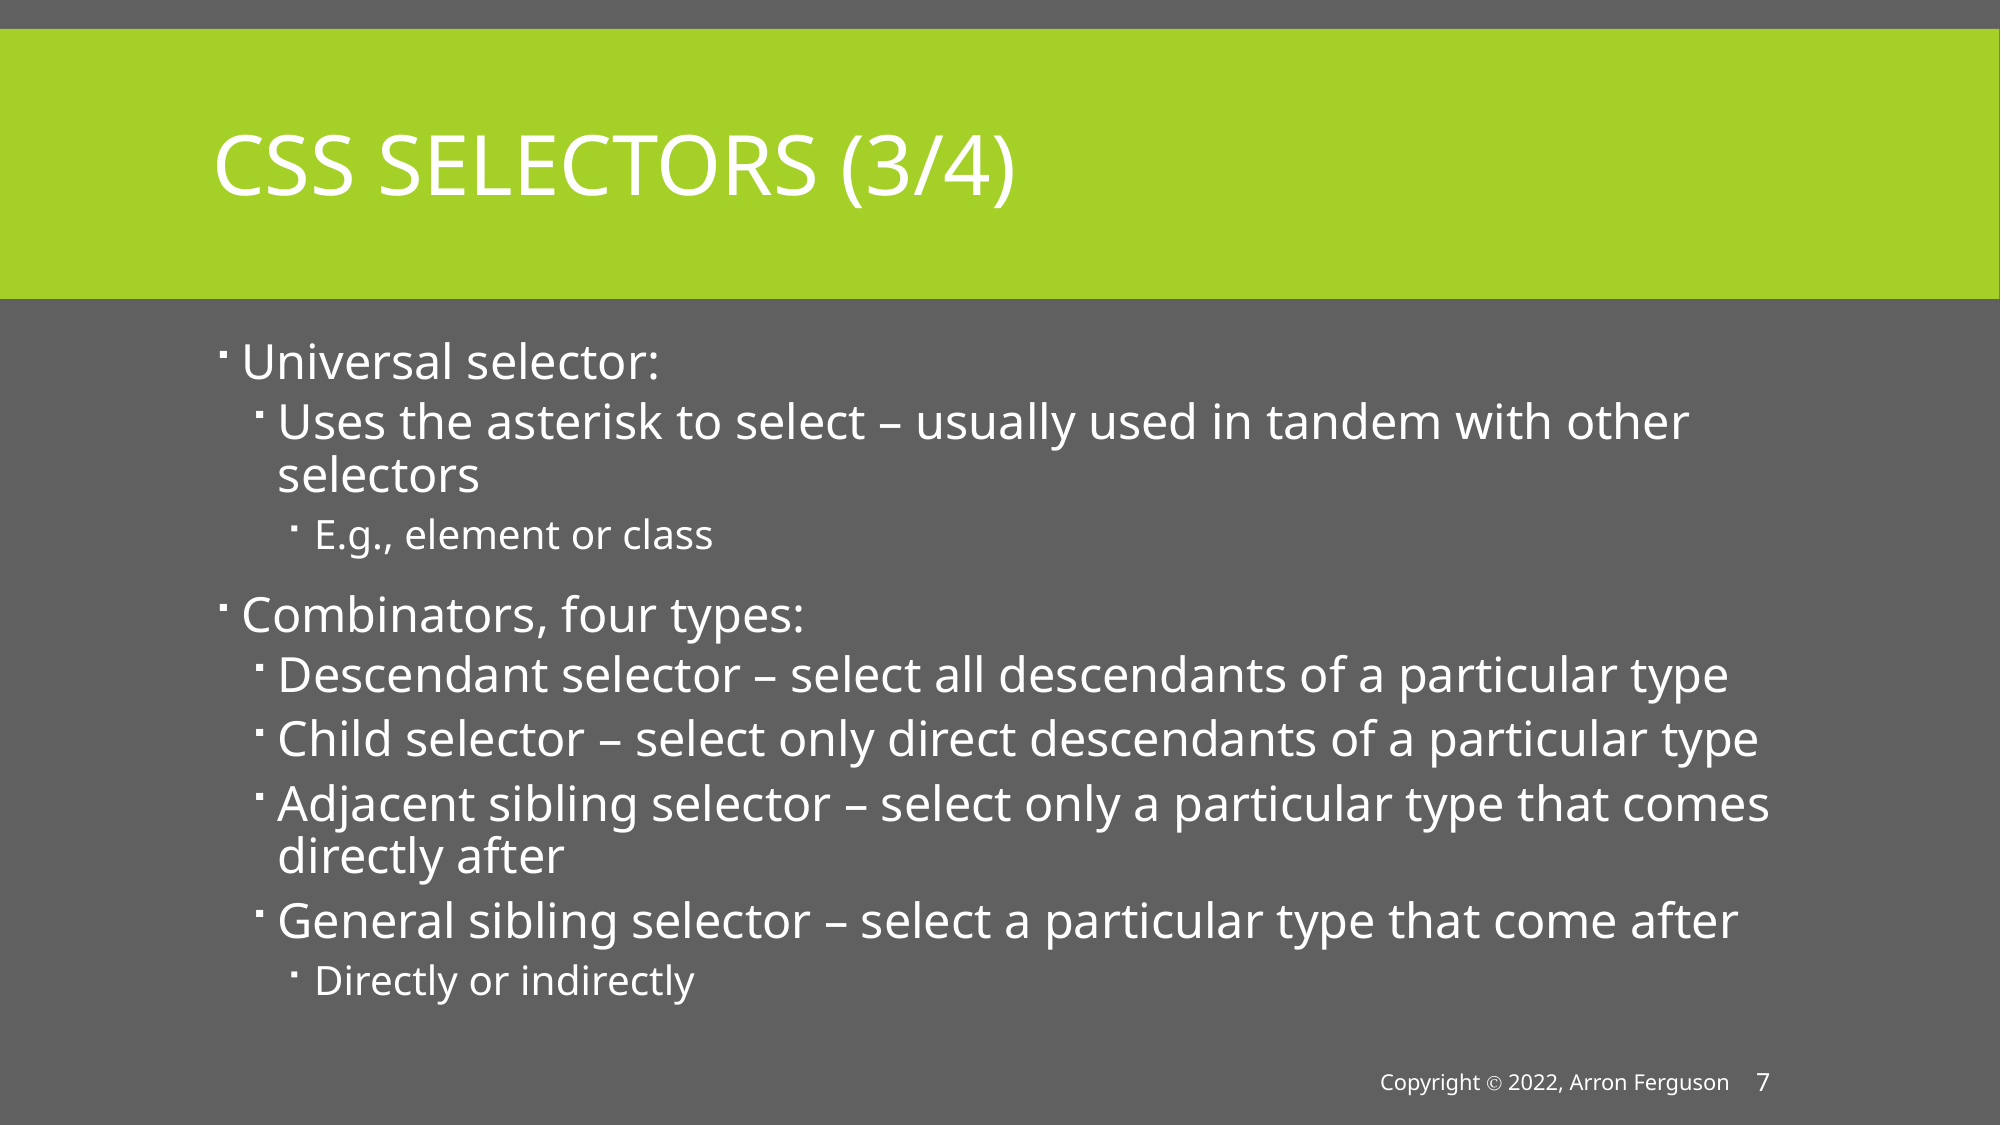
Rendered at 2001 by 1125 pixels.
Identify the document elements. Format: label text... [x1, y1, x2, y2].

title CSS Selectors (3/4) [197, 46, 1803, 295]
list Universal selector: Uses the asterisk to select – usually used in tandem with other selectors E.g., element or class Combinators, four types: Descendant selector – select all descendants of a particular type Child selector – select only direct descendants of a particular type Adjacent sibling selector – select only a particular type that comes directly after General sibling selector – select a particular type that come after Directly or indirectly [197, 329, 1803, 1020]
slide_number 7 [1748, 1053, 1904, 1114]
footer Copyright Ⓒ 2022, Arron Ferguson [918, 1053, 1746, 1114]
